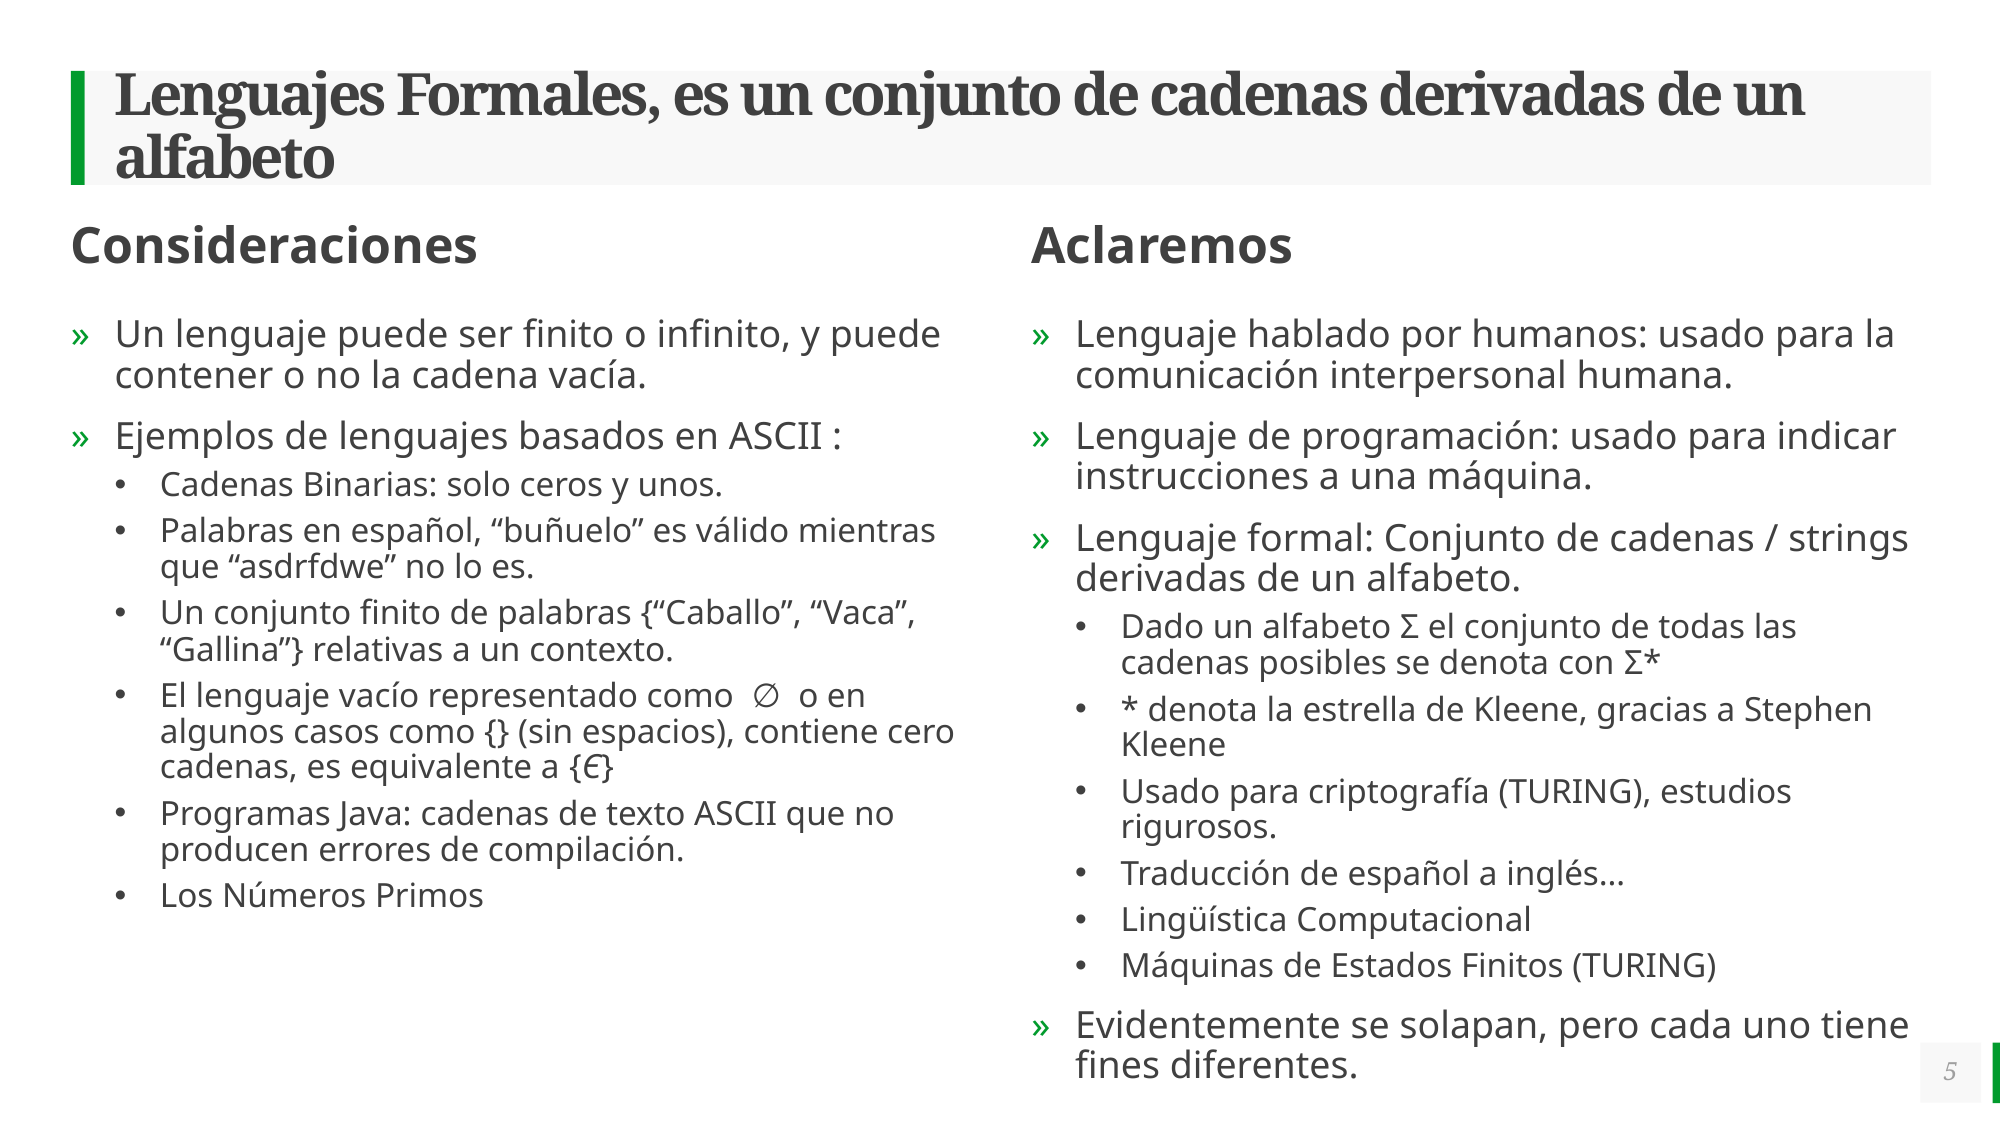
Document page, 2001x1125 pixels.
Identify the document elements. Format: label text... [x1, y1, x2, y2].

list Un lenguaje puede ser finito o infinito, y puede contener o no la cadena vacía. Ejemplos de lenguajes basados en ASCII : Cadenas Binarias: solo ceros y unos. Palabras en español, “buñuelo” es válido mientras que “asdrfdwe” no lo es. Un conjunto finito de palabras {“Caballo”, “Vaca”, “Gallina”} relativas a un contexto. El lenguaje vacío representado como ∅ o en algunos casos como {} (sin espacios), contiene cero cadenas, es equivalente a {Є} Programas Java: cadenas de texto ASCII que no producen errores de compilación. Los Números Primos [70, 315, 969, 1004]
list Consideraciones [70, 220, 969, 280]
title Lenguajes Formales, es un conjunto de cadenas derivadas de un alfabeto [84, 70, 1932, 185]
list Aclaremos [1031, 220, 1932, 280]
list Lenguaje hablado por humanos: usado para la comunicación interpersonal humana. Lenguaje de programación: usado para indicar instrucciones a una máquina. Lenguaje formal: Conjunto de cadenas / strings derivadas de un alfabeto. Dado un alfabeto Σ el conjunto de todas las cadenas posibles se denota con Σ* * denota la estrella de Kleene, gracias a Stephen Kleene Usado para criptografía (TURING), estudios rigurosos. Traducción de español a inglés… Lingüística Computacional Máquinas de Estados Finitos (TURING) Evidentemente se solapan, pero cada uno tiene fines diferentes. [1031, 315, 1932, 1004]
slide_number 5 [1920, 1042, 1982, 1103]
